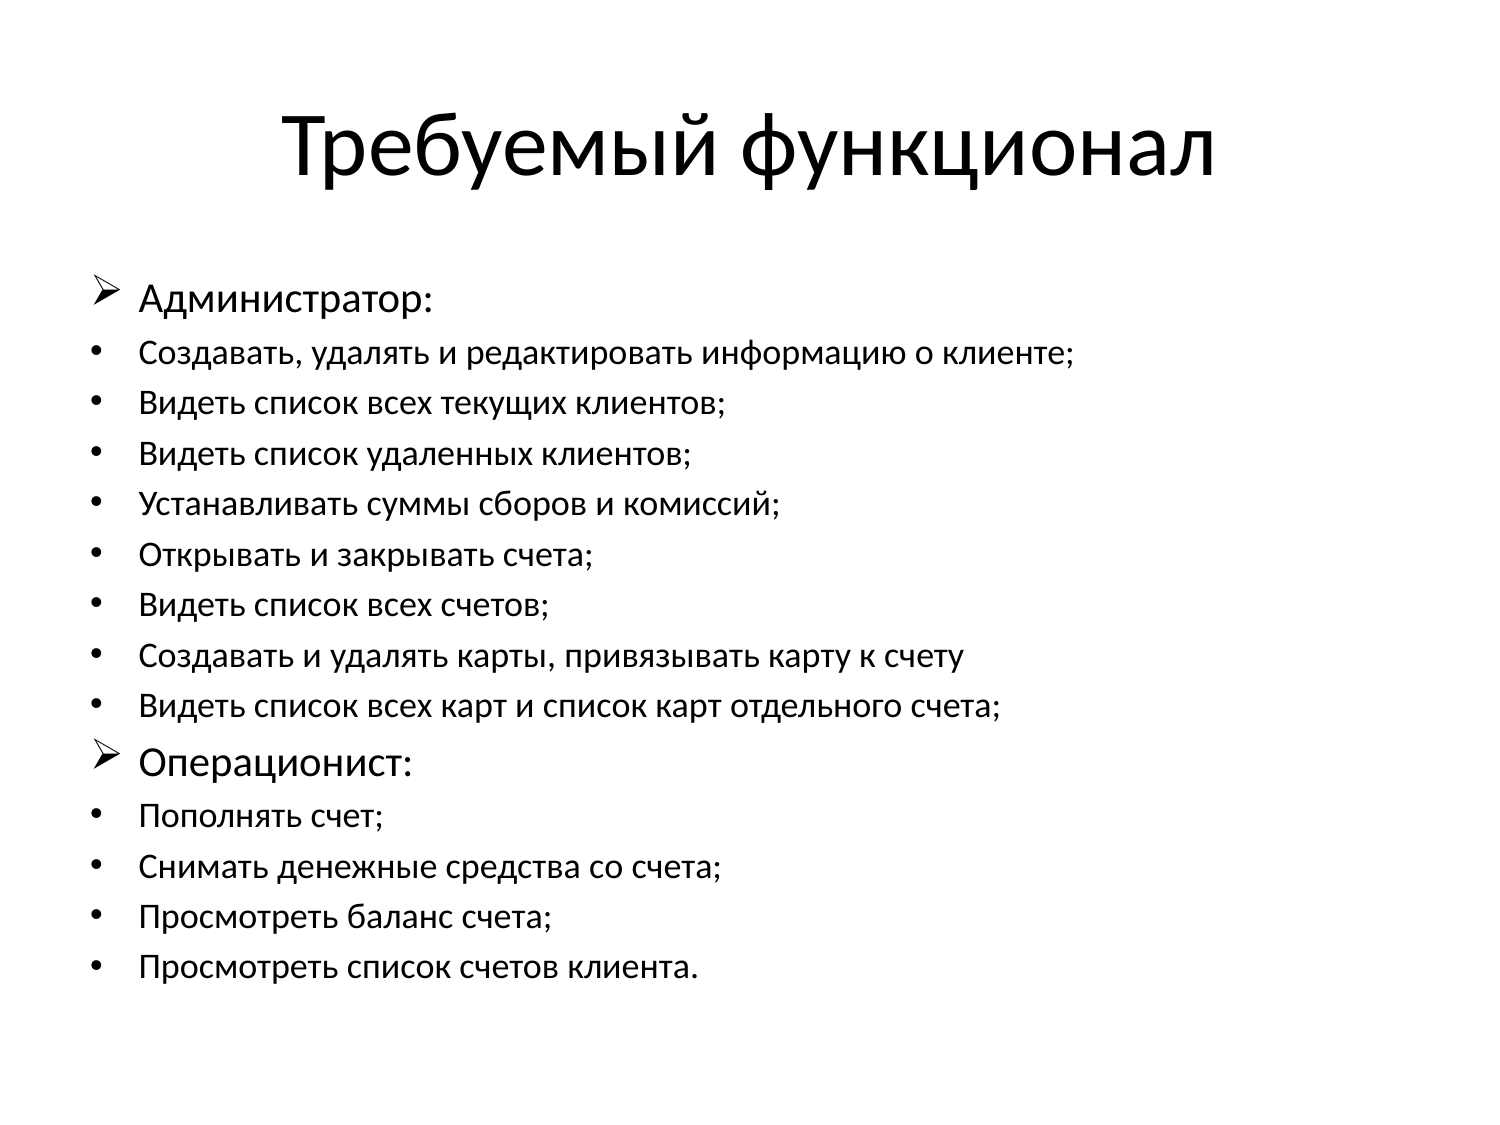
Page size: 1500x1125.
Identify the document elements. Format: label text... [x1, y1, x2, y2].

title Требуемый функционал [75, 45, 1425, 233]
list Администратор: Создавать, удалять и редактировать информацию о клиенте; Видеть список всех текущих клиентов; Видеть список удаленных клиентов; Устанавливать суммы сборов и комиссий; Открывать и закрывать счета; Видеть список всех счетов; Создавать и удалять карты, привязывать карту к счету Видеть список всех карт и список карт отдельного счета; Операционист: Пополнять счет; Снимать денежные средства со счета; Просмотреть баланс счета; Просмотреть список счетов клиента. [75, 262, 1425, 1005]
